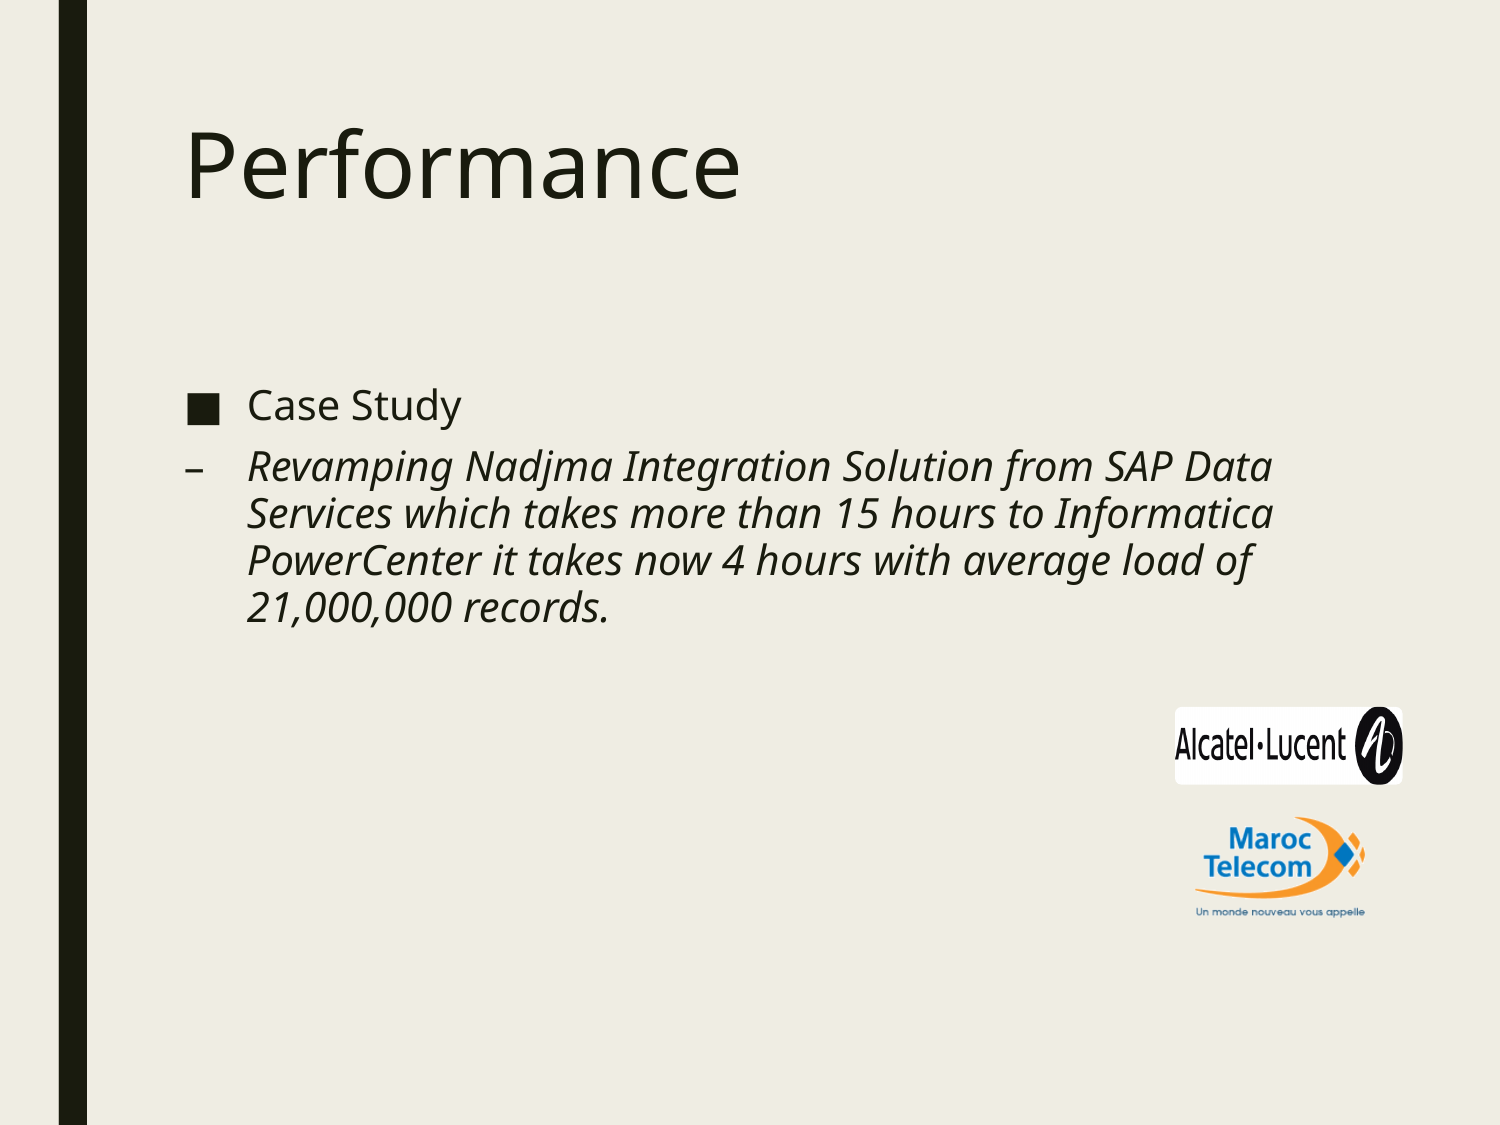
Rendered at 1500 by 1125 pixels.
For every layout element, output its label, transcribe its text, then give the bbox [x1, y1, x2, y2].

list Case Study Revamping Nadjma Integration Solution from SAP Data Services which takes more than 15 hours to Informatica PowerCenter it takes now 4 hours with average load of 21,000,000 records. [168, 375, 1351, 963]
title Performance [168, 112, 1351, 357]
picture [1174, 706, 1403, 785]
picture [1174, 812, 1385, 924]
